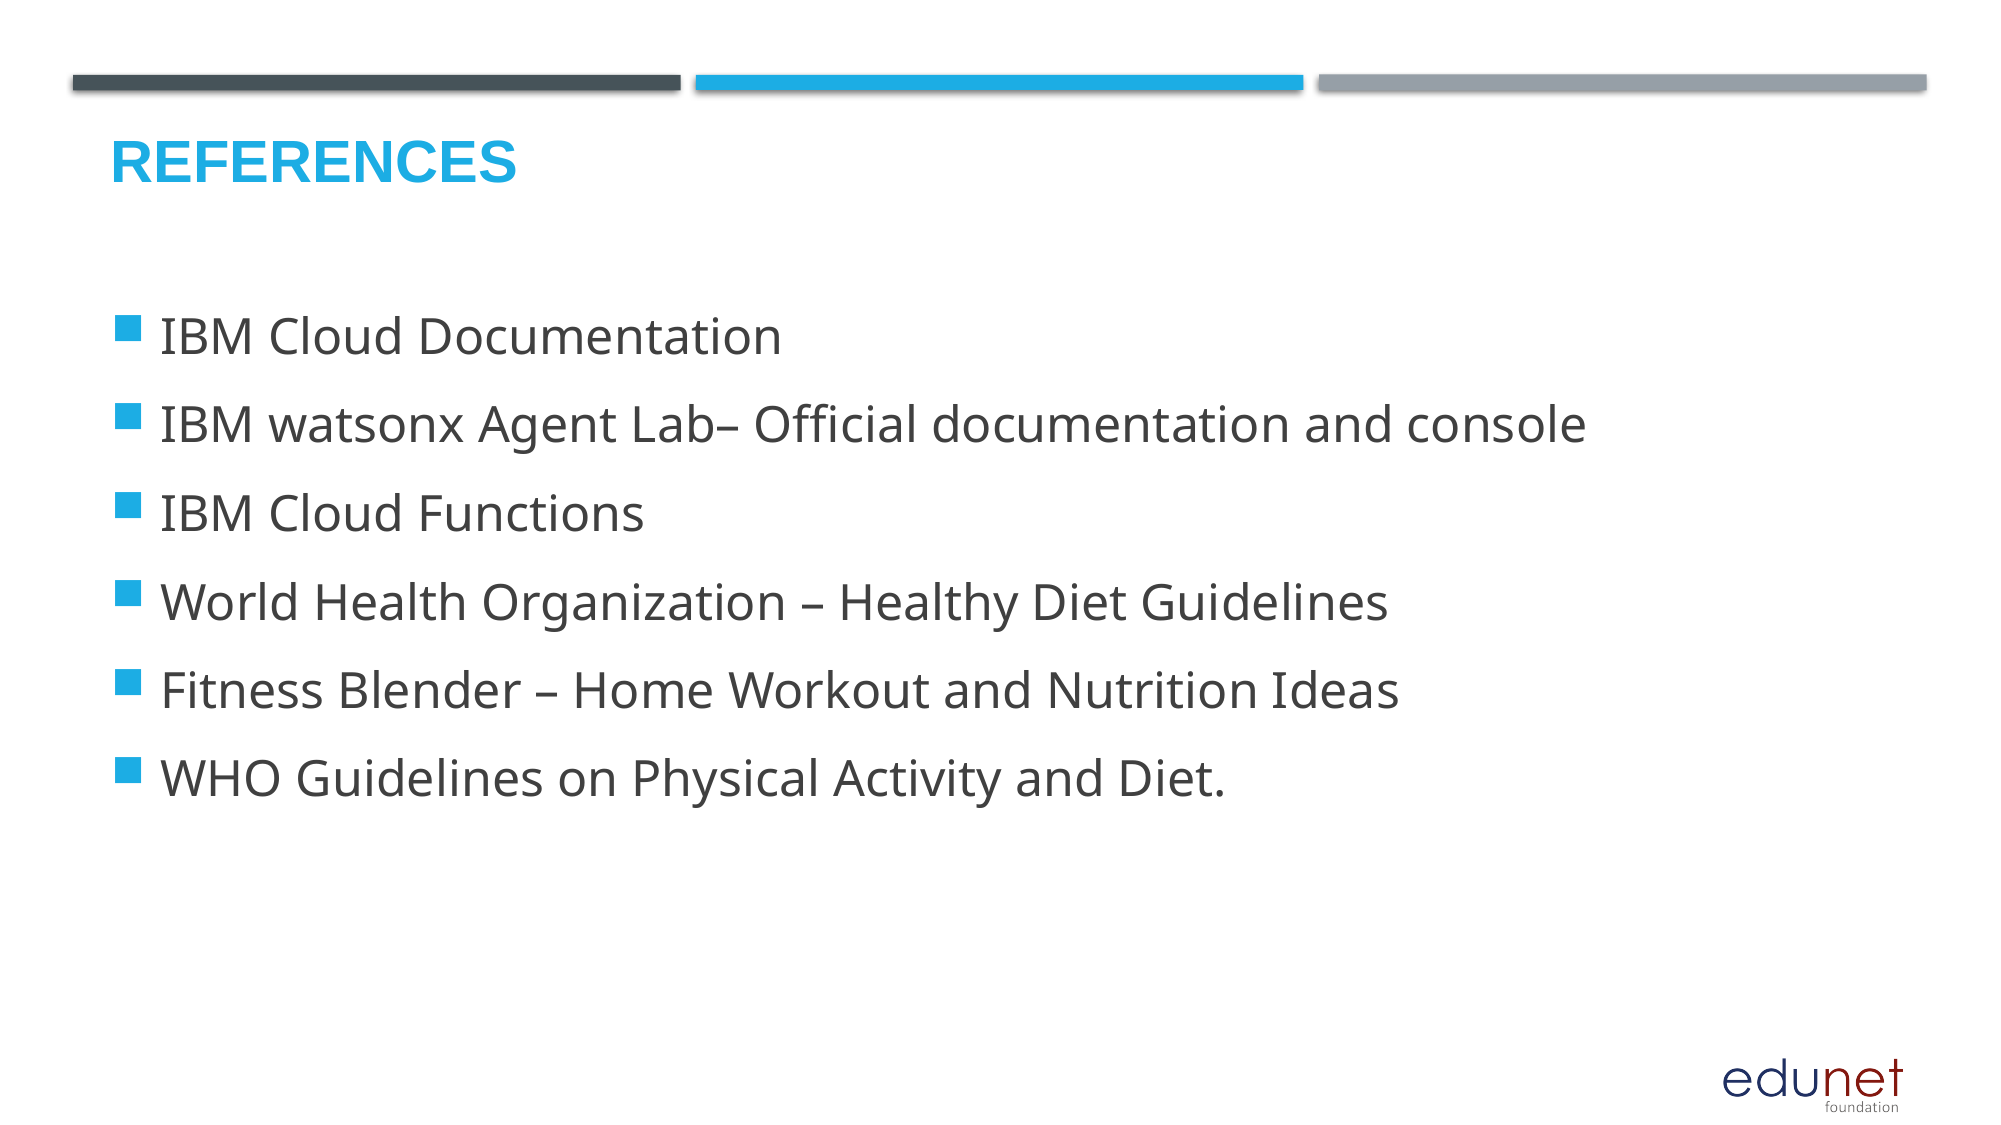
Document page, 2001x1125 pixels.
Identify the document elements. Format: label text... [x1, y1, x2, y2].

title References [95, 115, 1905, 203]
list IBM Cloud Documentation IBM watsonx Agent Lab– Official documentation and console IBM Cloud Functions World Health Organization – Healthy Diet Guidelines Fitness Blender – Home Workout and Nutrition Ideas WHO Guidelines on Physical Activity and Diet. [95, 213, 1905, 981]
picture [1719, 1056, 1905, 1116]
